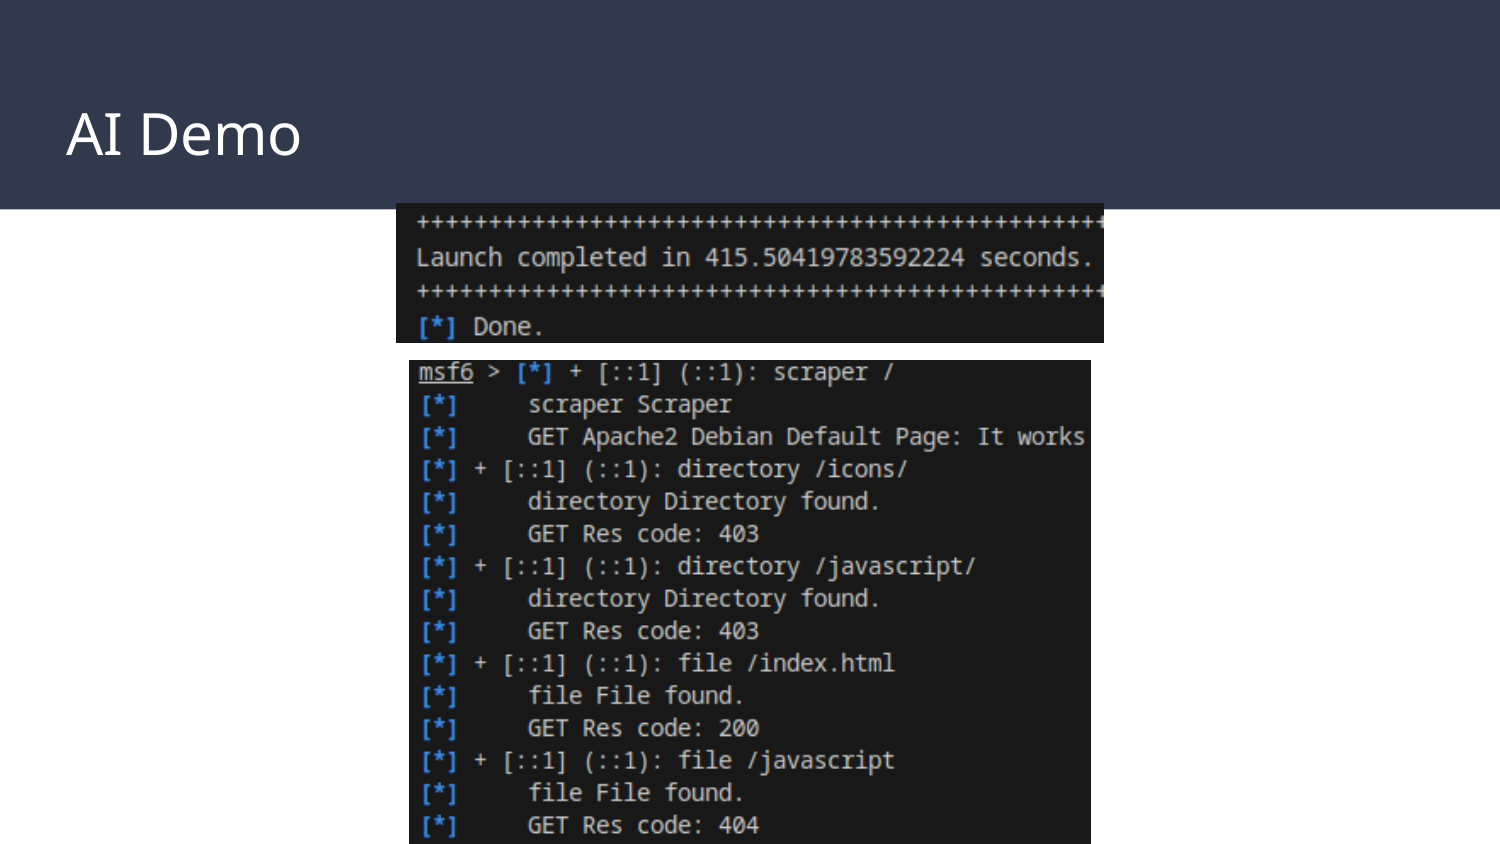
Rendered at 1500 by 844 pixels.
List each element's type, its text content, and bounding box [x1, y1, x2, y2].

title AI Demo [51, 82, 1449, 185]
picture [408, 360, 1092, 844]
picture [395, 202, 1105, 343]
